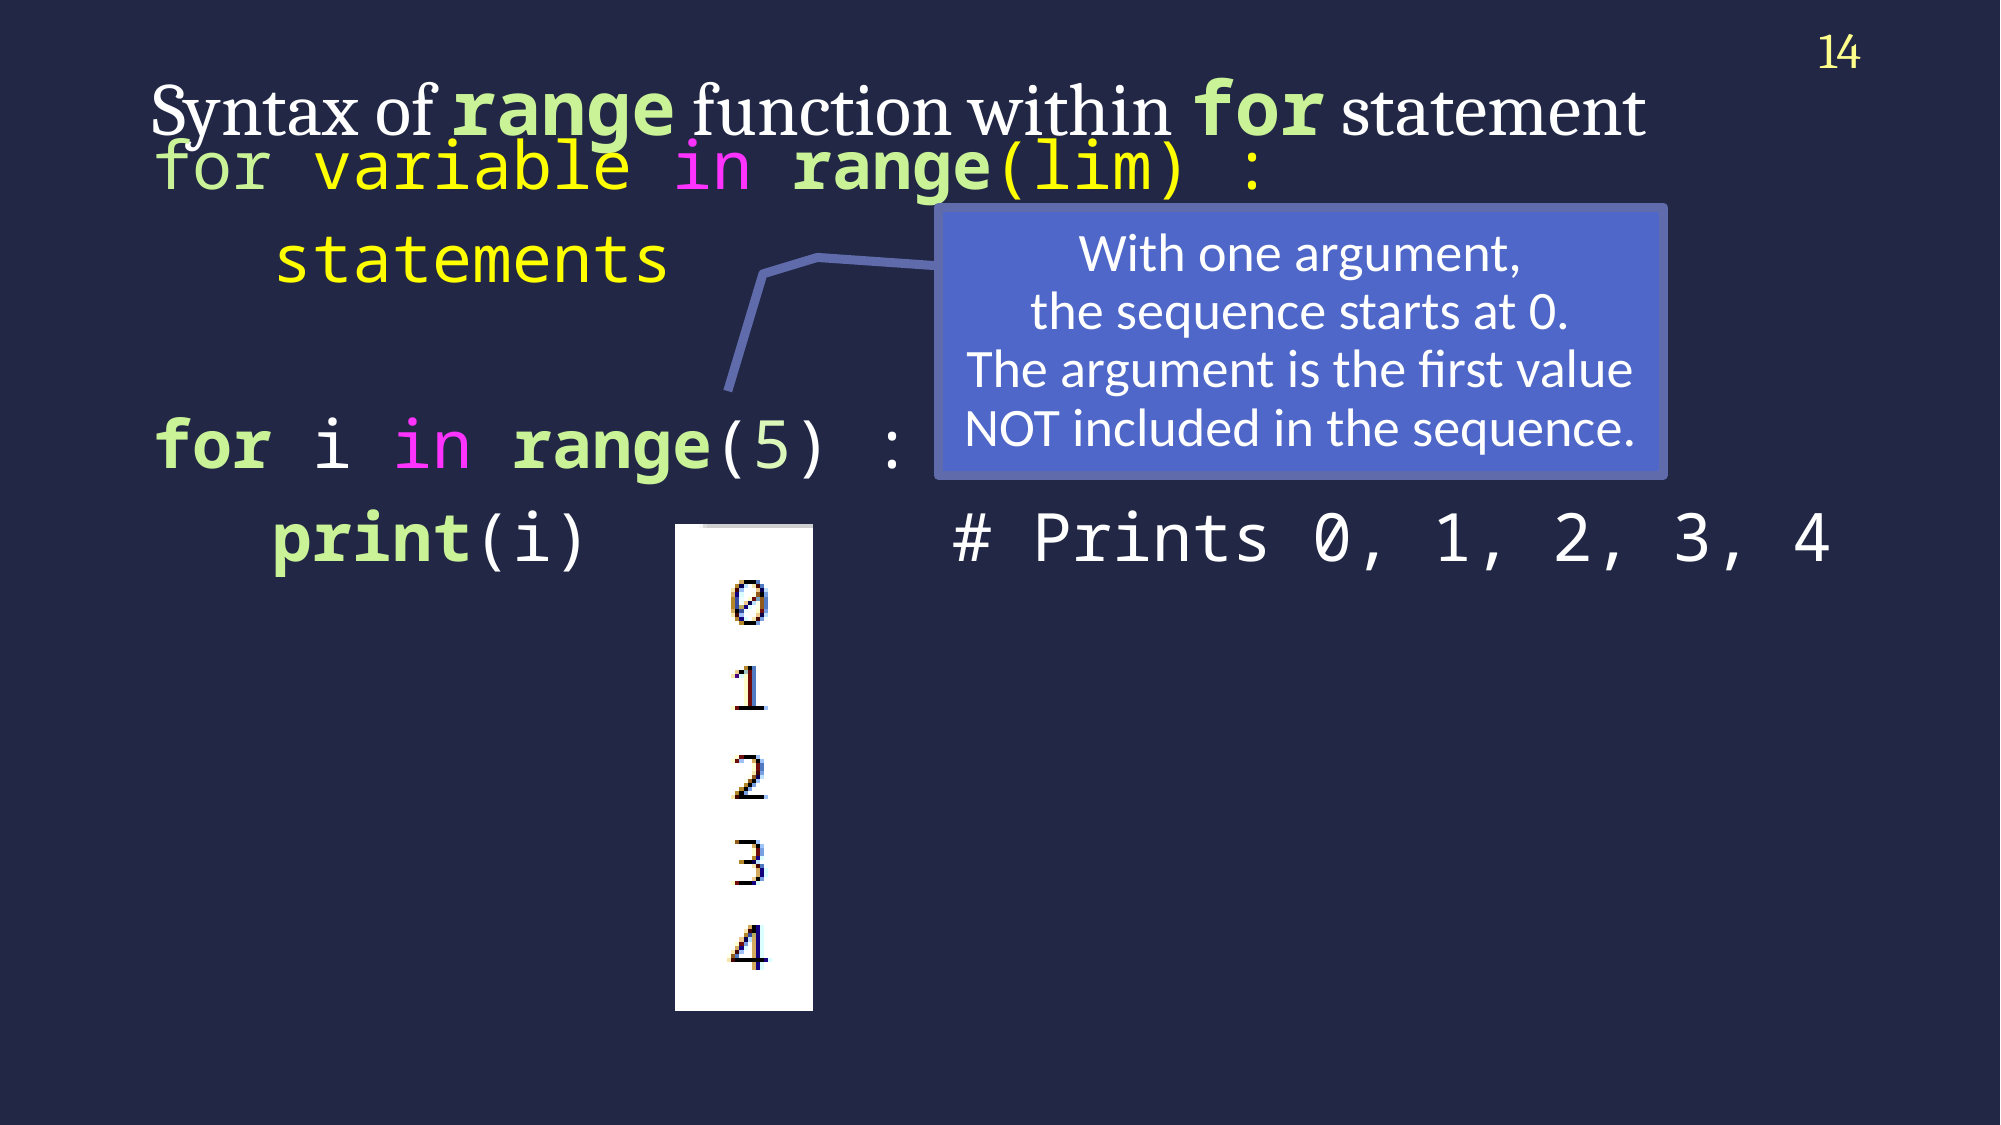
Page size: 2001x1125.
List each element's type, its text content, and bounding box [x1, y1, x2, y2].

slide_number 14 [1760, 18, 1877, 79]
text_box With one argument, the sequence starts at 0. The argument is the first value NOT included in the sequence. [723, 203, 1668, 480]
picture [674, 524, 813, 1011]
title Syntax of range function within for statement [137, 59, 1877, 125]
list for variable in range(lim) : statements for i in range(5) : print(i) # Prints 0, 1, 2, 3, 4 [137, 125, 1877, 1025]
